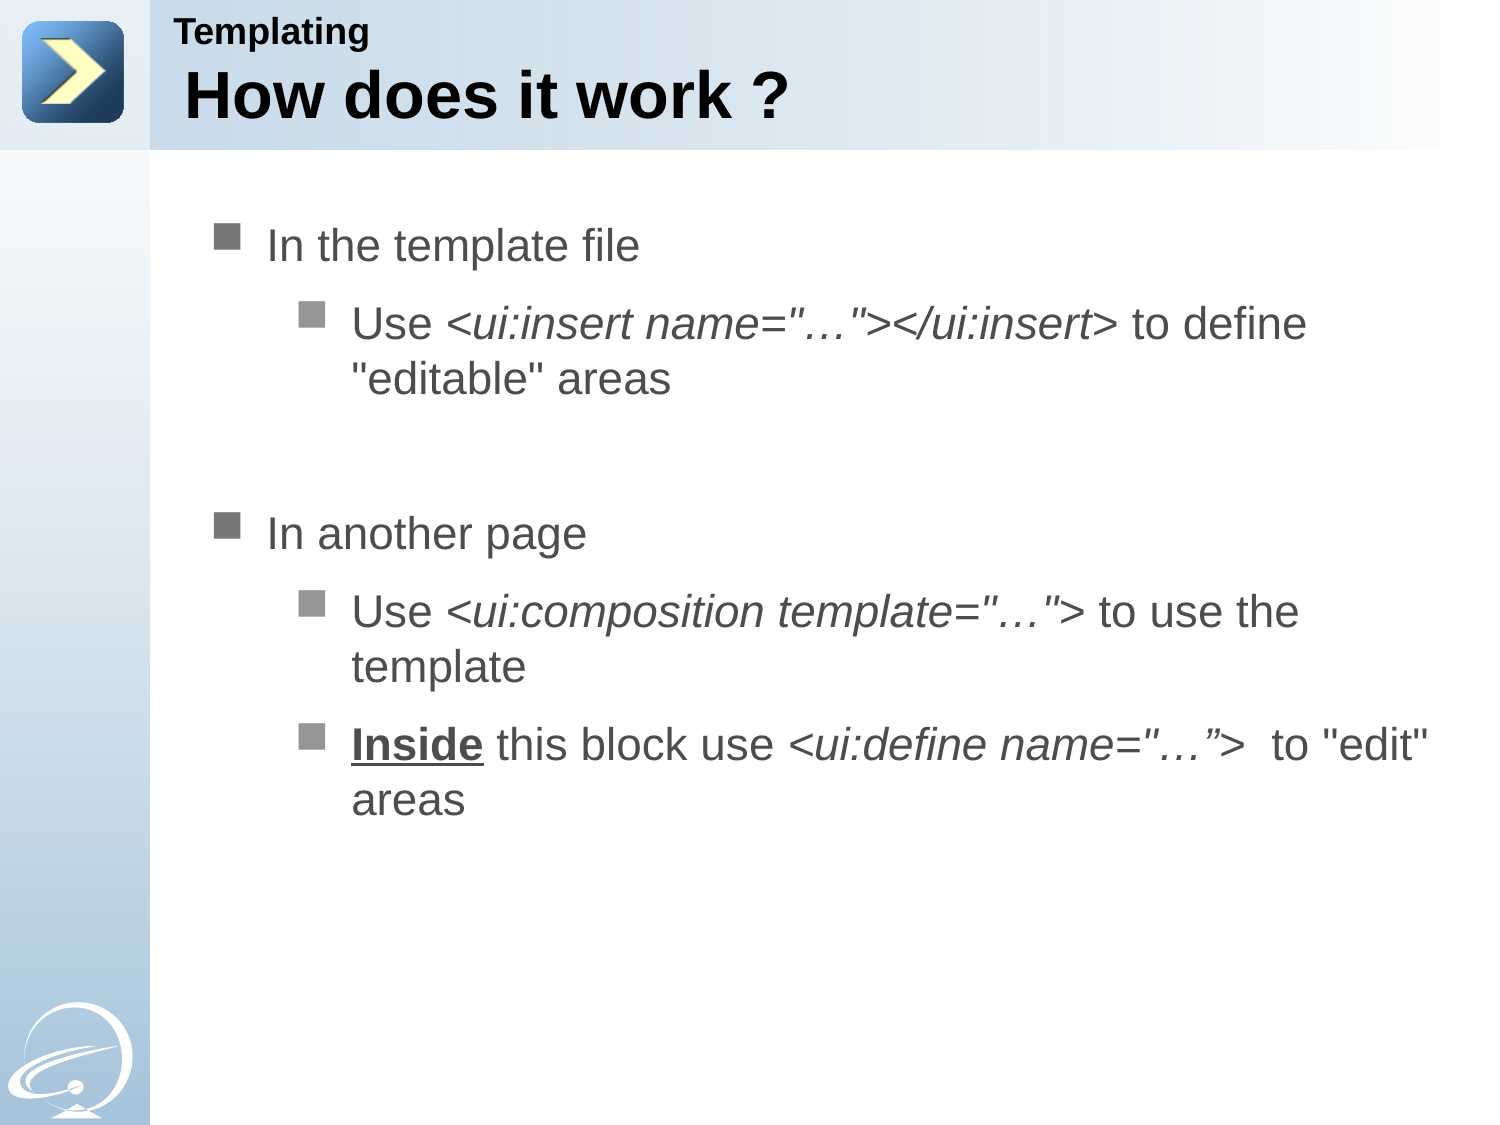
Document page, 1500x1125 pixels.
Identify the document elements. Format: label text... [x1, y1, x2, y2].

list In the template file Use <ui:insert name="…"></ui:insert> to define "editable" areas In another page Use <ui:composition template="…"> to use the template Inside this block use <ui:define name="…”> to "edit" areas [194, 207, 1448, 862]
text_box Templating [158, 0, 1500, 60]
title How does it work ? [169, 60, 1438, 162]
picture [21, 19, 129, 127]
